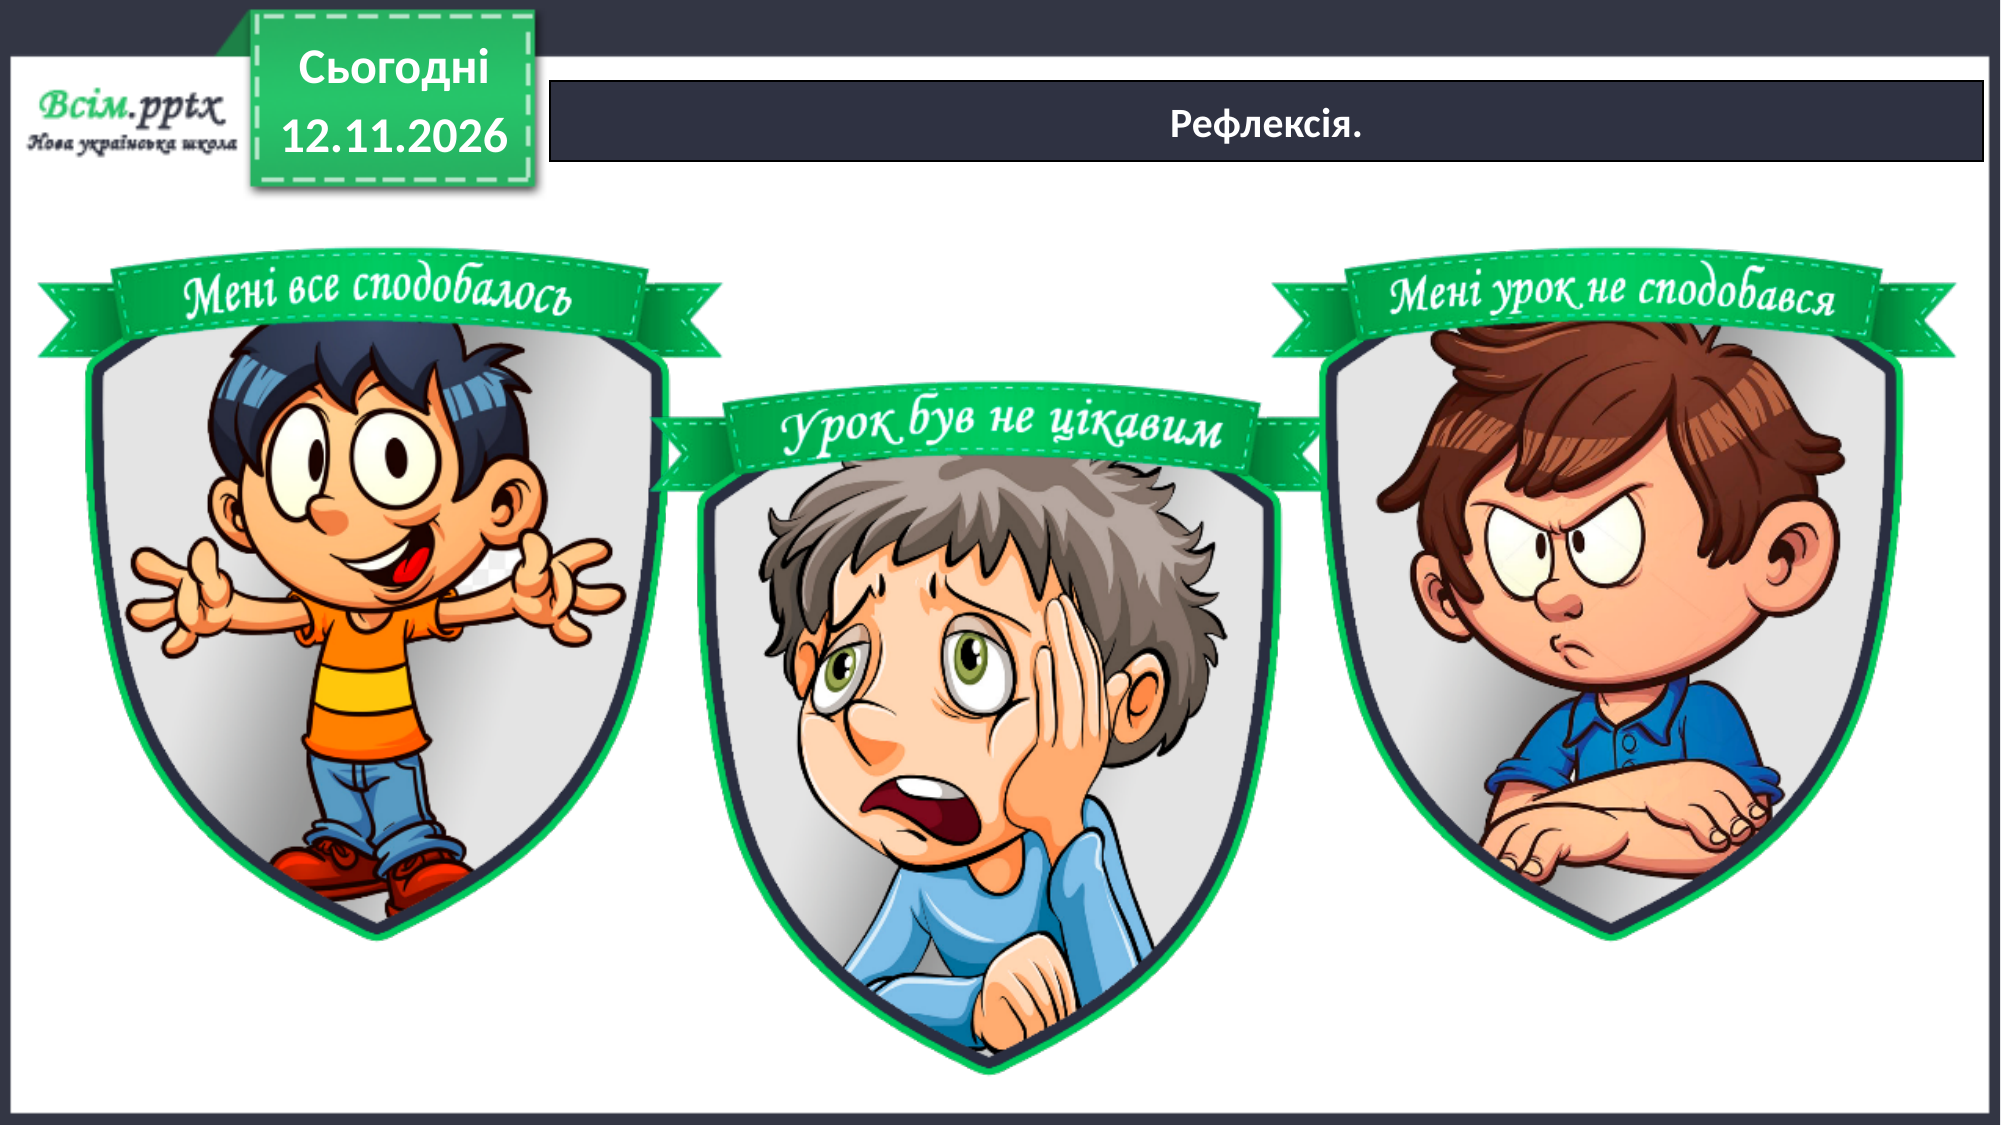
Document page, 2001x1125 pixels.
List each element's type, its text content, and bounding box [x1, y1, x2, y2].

picture [0, 0, 2001, 1125]
text_box 25.03.2022 [263, 101, 524, 164]
text_box Сьогодні [284, 26, 535, 101]
text_box Рефлексія. [549, 80, 1984, 162]
